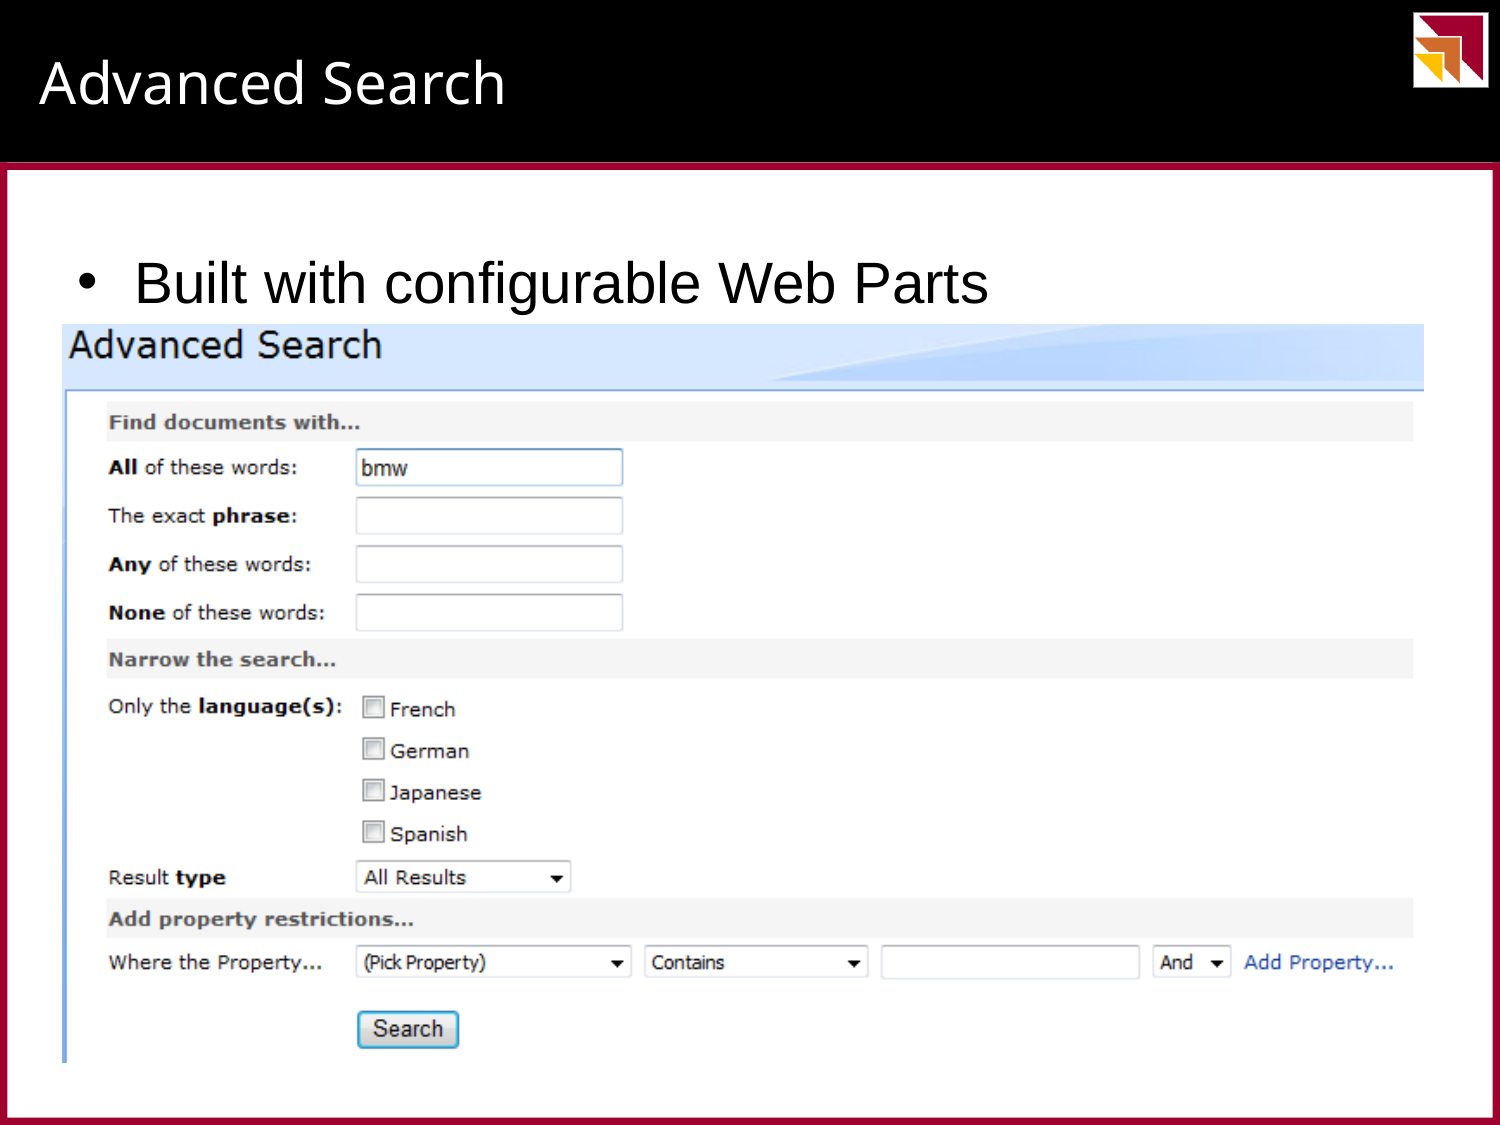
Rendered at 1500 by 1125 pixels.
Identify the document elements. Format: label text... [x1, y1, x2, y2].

picture [62, 324, 1424, 1063]
list Built with configurable Web Parts [62, 237, 1438, 350]
title Advanced Search [24, 0, 1400, 163]
picture [1414, 13, 1488, 87]
